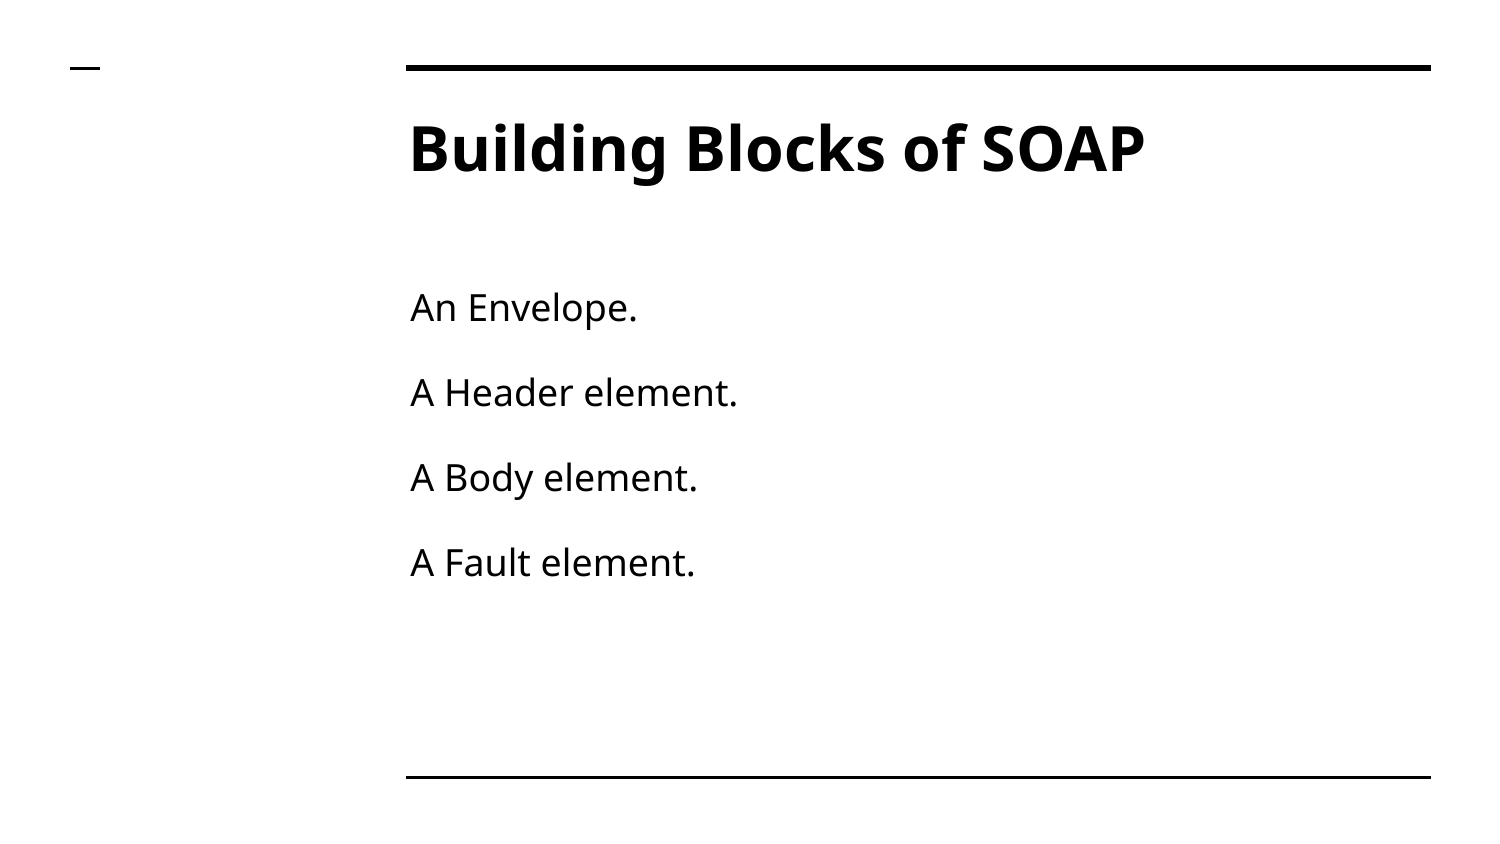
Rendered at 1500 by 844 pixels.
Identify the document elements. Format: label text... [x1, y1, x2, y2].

list An Envelope. A Header element. A Body element. A Fault element. [395, 261, 1433, 755]
title Building Blocks of SOAP [393, 94, 1431, 199]
